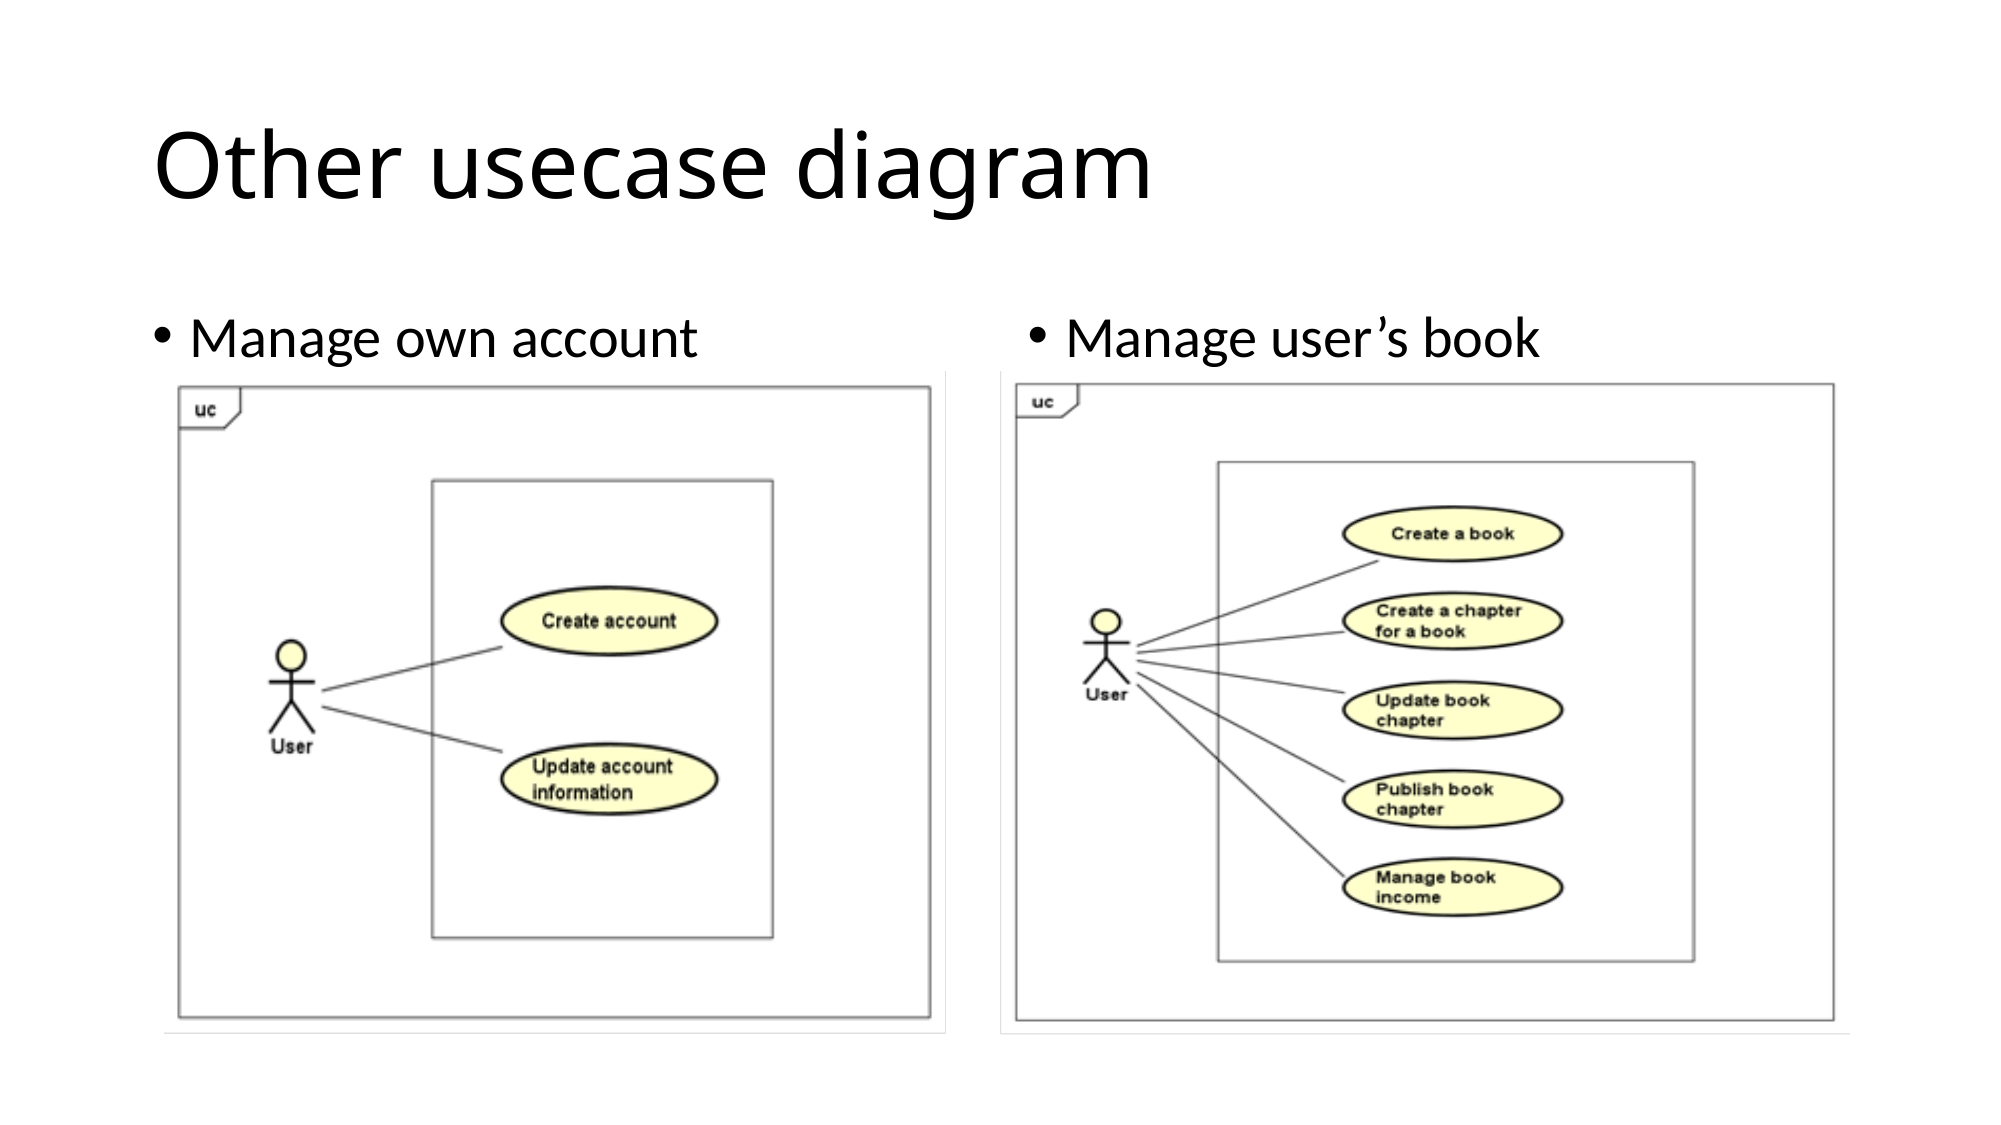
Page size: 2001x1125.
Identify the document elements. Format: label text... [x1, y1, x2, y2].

list Manage user’s book [1012, 299, 1863, 1014]
title Other usecase diagram [137, 59, 1863, 278]
picture [999, 371, 1850, 1036]
list Manage own account [137, 299, 988, 1014]
picture [164, 371, 948, 1036]
